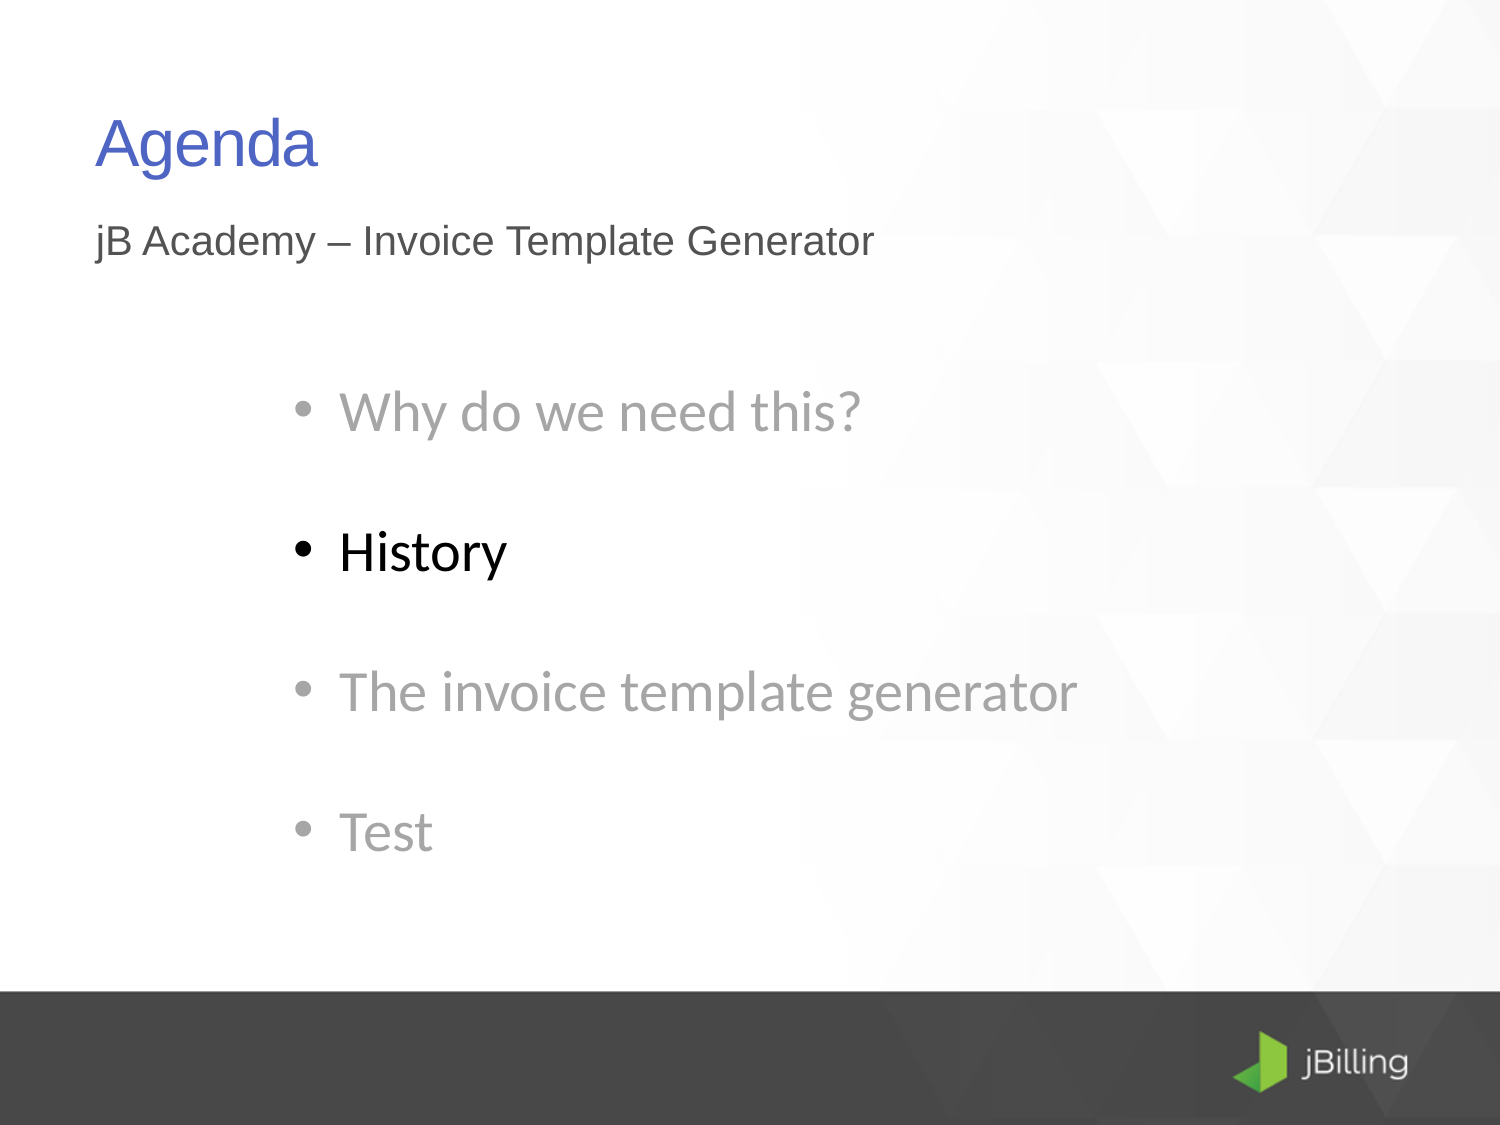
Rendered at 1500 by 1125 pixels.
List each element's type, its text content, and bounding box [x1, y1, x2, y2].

title Agenda [80, 77, 1131, 202]
text_box Why do we need this? History The invoice template generator Test [278, 366, 1176, 916]
picture [0, 0, 1500, 1125]
subtitle jB Academy – Invoice Template Generator [80, 206, 1131, 282]
